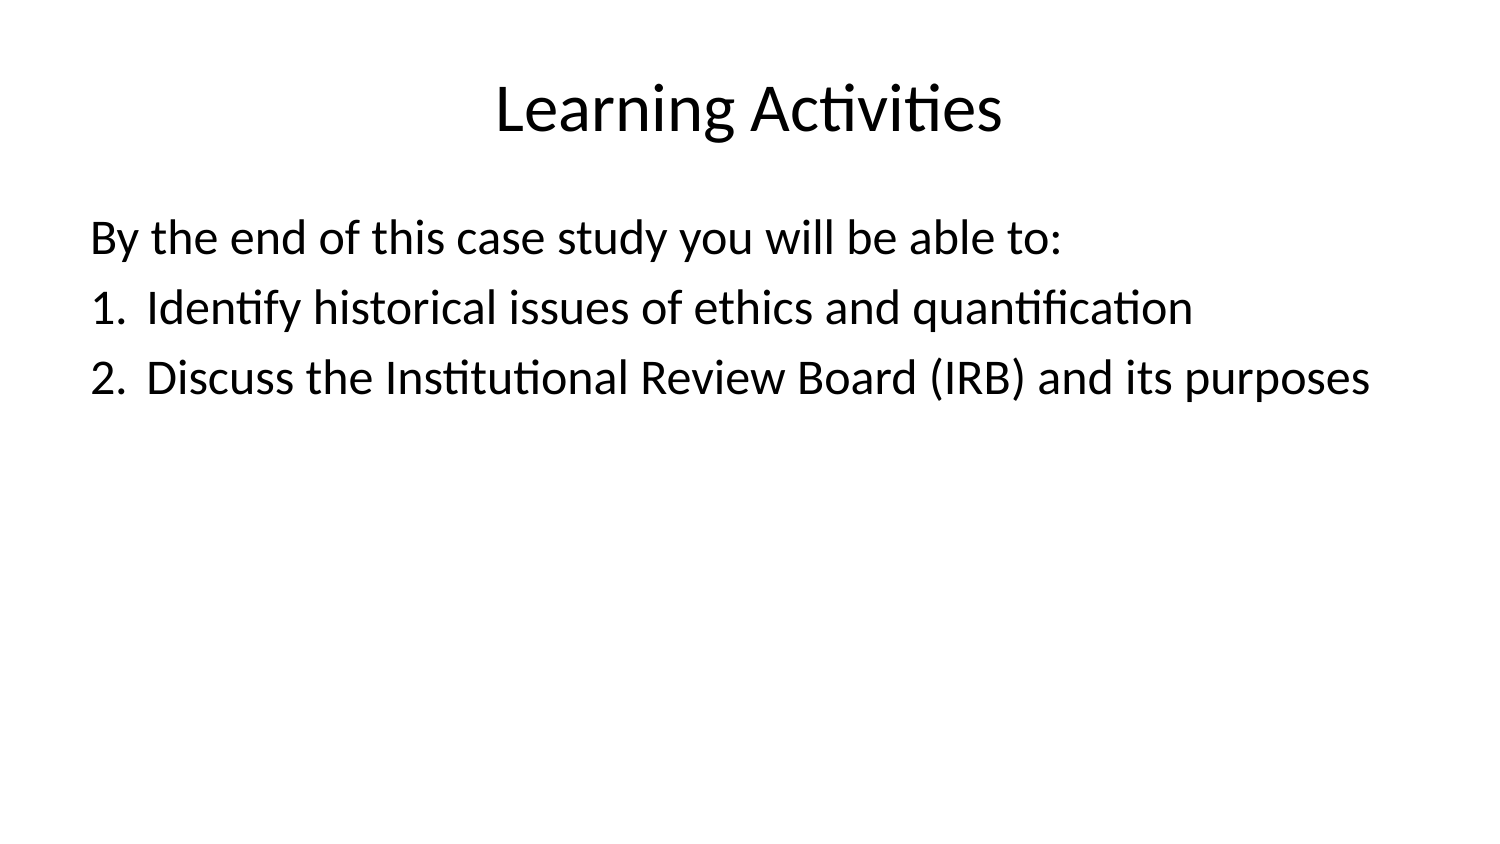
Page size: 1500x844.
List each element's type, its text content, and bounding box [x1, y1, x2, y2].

list By the end of this case study you will be able to: Identify historical issues of ethics and quantification Discuss the Institutional Review Board (IRB) and its purposes [75, 196, 1425, 754]
title Learning Activities [75, 33, 1425, 175]
